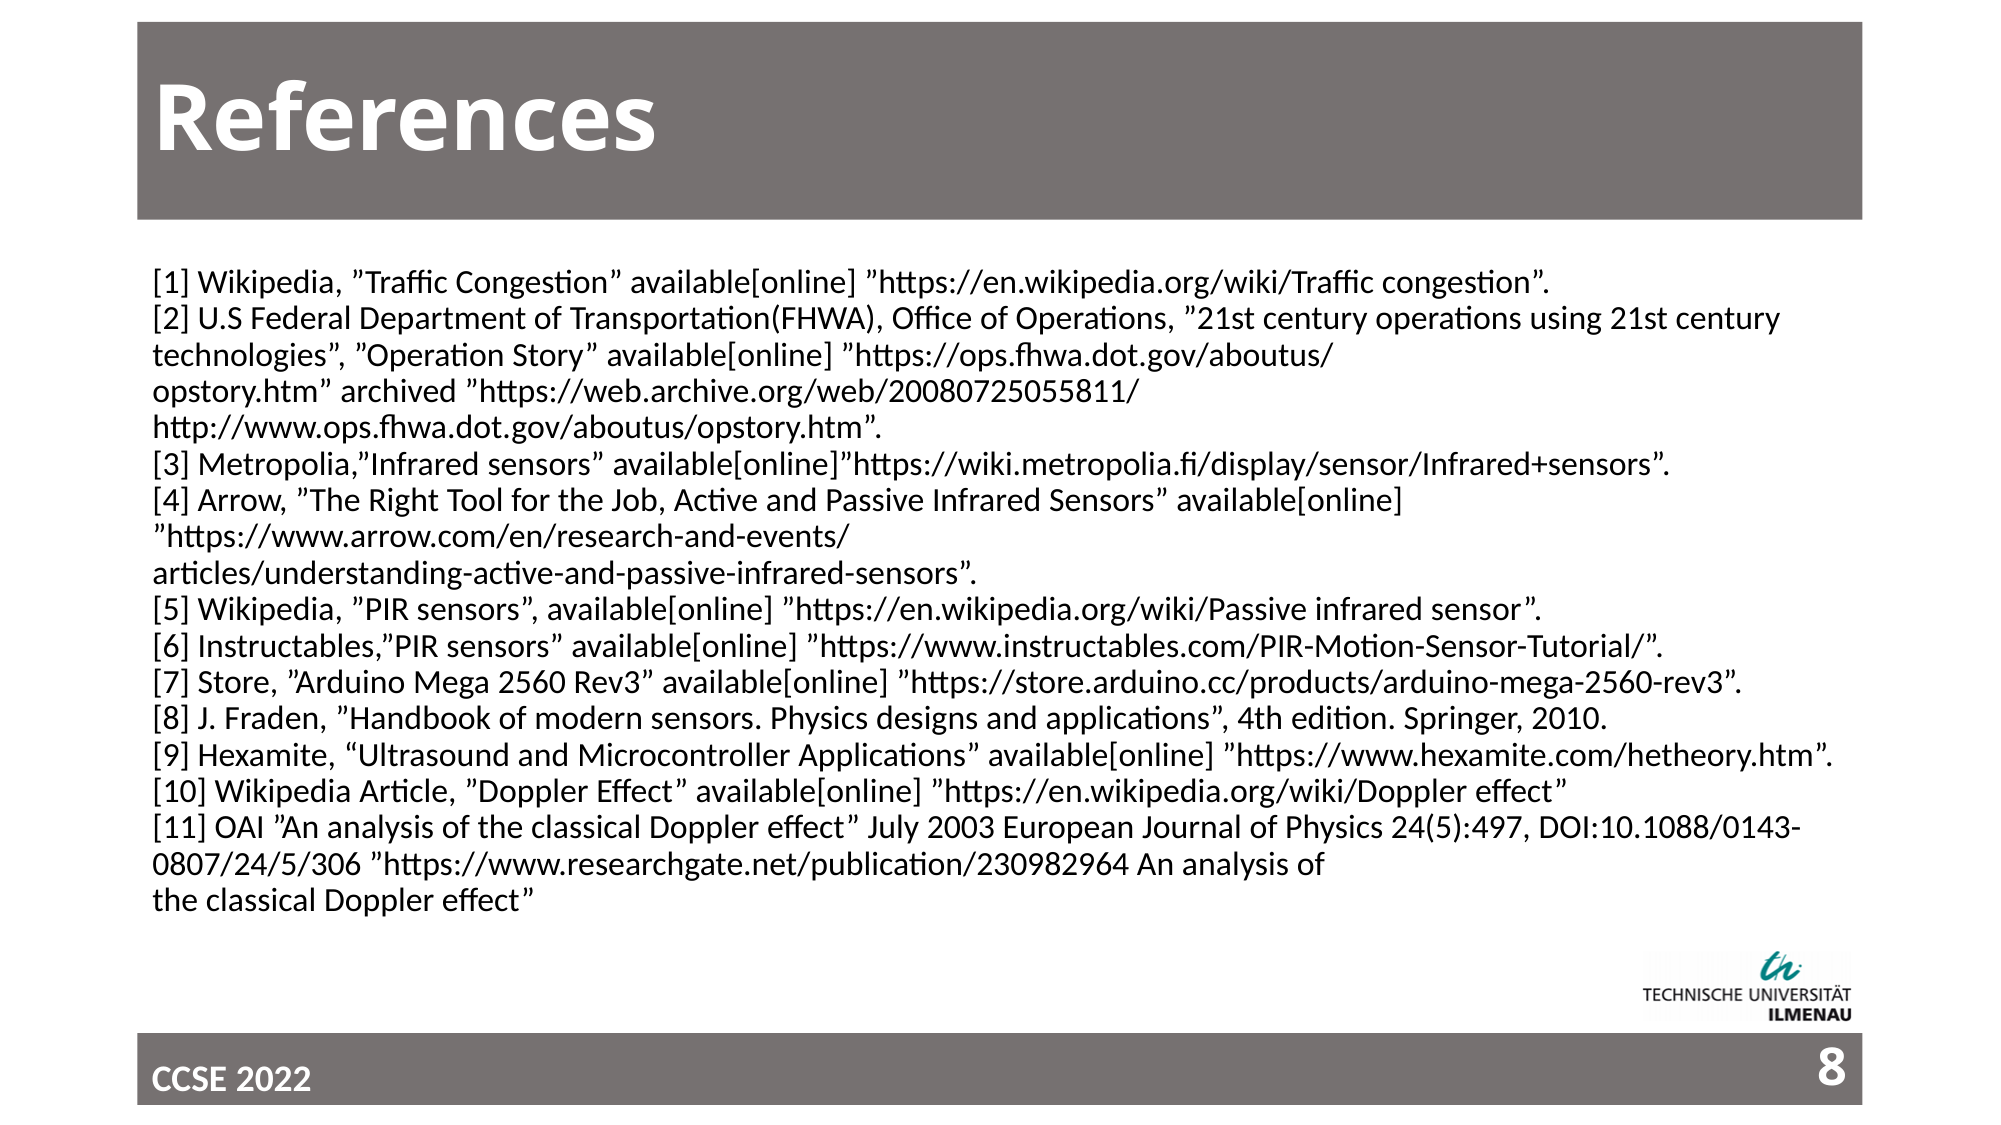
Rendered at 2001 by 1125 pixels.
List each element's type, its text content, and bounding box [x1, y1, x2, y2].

title References [137, 21, 1863, 220]
list [1] Wikipedia, ”Traffic Congestion” available[online] ”https://en.wikipedia.org/wiki/Traffic congestion”. [2] U.S Federal Department of Transportation(FHWA), Office of Operations, ”21st century operations using 21st century technologies”, ”Operation Story” available[online] ”https://ops.fhwa.dot.gov/aboutus/ opstory.htm” archived ”https://web.archive.org/web/20080725055811/ http://www.ops.fhwa.dot.gov/aboutus/opstory.htm”. [3] Metropolia,”Infrared sensors” available[online]”https://wiki.metropolia.fi/display/sensor/Infrared+sensors”. [4] Arrow, ”The Right Tool for the Job, Active and Passive Infrared Sensors” available[online] ”https://www.arrow.com/en/research-and-events/ articles/understanding-active-and-passive-infrared-sensors”. [5] Wikipedia, ”PIR sensors”, available[online] ”https://en.wikipedia.org/wiki/Passive infrared sensor”. [6] Instructables,”PIR sensors” available[online] ”https://www.instructables.com/PIR-Motion-Sensor-Tutorial/”. [7] Store, ”Arduino Mega 2560 Rev3” available[online] ”https://store.arduino.cc/products/arduino-mega-2560-rev3”. [8] J. Fraden, ”Handbook of modern sensors. Physics designs and applications”, 4th edition. Springer, 2010. [9] Hexamite, “Ultrasound and Microcontroller Applications” available[online] ”https://www.hexamite.com/hetheory.htm”. [10] Wikipedia Article, ”Doppler Effect” available[online] ”https://en.wikipedia.org/wiki/Doppler effect” [11] OAI ”An analysis of the classical Doppler effect” July 2003 European Journal of Physics 24(5):497, DOI:10.1088/0143-0807/24/5/306 ”https://www.researchgate.net/publication/230982964 An analysis of the classical Doppler effect” [137, 256, 1863, 993]
text_box 8 [137, 1033, 1863, 1105]
text_box CCSE 2022 [137, 1046, 353, 1107]
picture [1637, 944, 1863, 1034]
